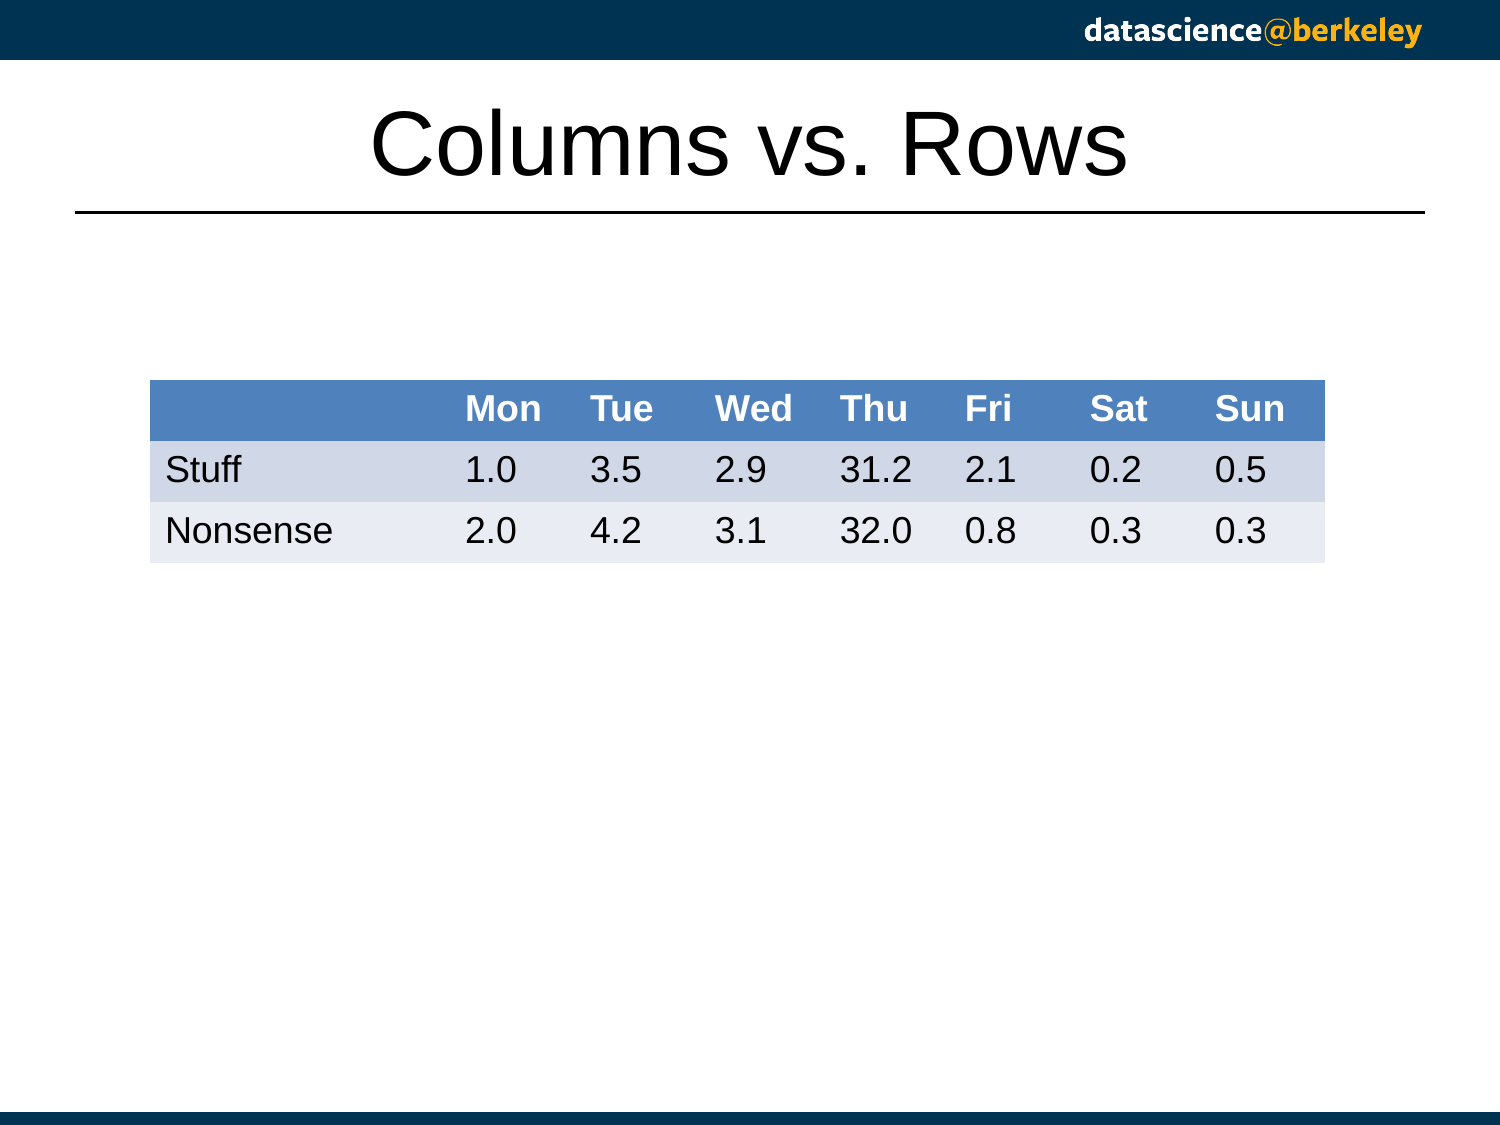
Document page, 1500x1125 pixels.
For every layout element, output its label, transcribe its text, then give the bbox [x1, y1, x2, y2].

picture [1079, 10, 1431, 52]
table_cell 3.1 [700, 502, 825, 563]
table_header Mon [450, 380, 575, 441]
table_cell 0.3 [1200, 502, 1325, 563]
table_cell 4.2 [575, 502, 700, 563]
table_cell 0.8 [950, 502, 1075, 563]
table_cell Nonsense [150, 502, 450, 563]
table_cell 0.2 [1075, 441, 1200, 502]
table_header Fri [950, 380, 1075, 441]
table_header [150, 380, 450, 441]
table_header Sat [1075, 380, 1200, 441]
table_cell Stuff [150, 441, 450, 502]
table_header Sun [1200, 380, 1325, 441]
table_cell 3.5 [575, 441, 700, 502]
table_header Thu [825, 380, 950, 441]
table_cell 2.1 [950, 441, 1075, 502]
title Columns vs. Rows [75, 45, 1425, 233]
table_cell 31.2 [825, 441, 950, 502]
table_cell 0.5 [1200, 441, 1325, 502]
table_header Tue [575, 380, 700, 441]
table_cell 2.0 [450, 502, 575, 563]
table_header Wed [700, 380, 825, 441]
table_cell 32.0 [825, 502, 950, 563]
table_cell 1.0 [450, 441, 575, 502]
table_cell 0.3 [1075, 502, 1200, 563]
table_cell 2.9 [700, 441, 825, 502]
